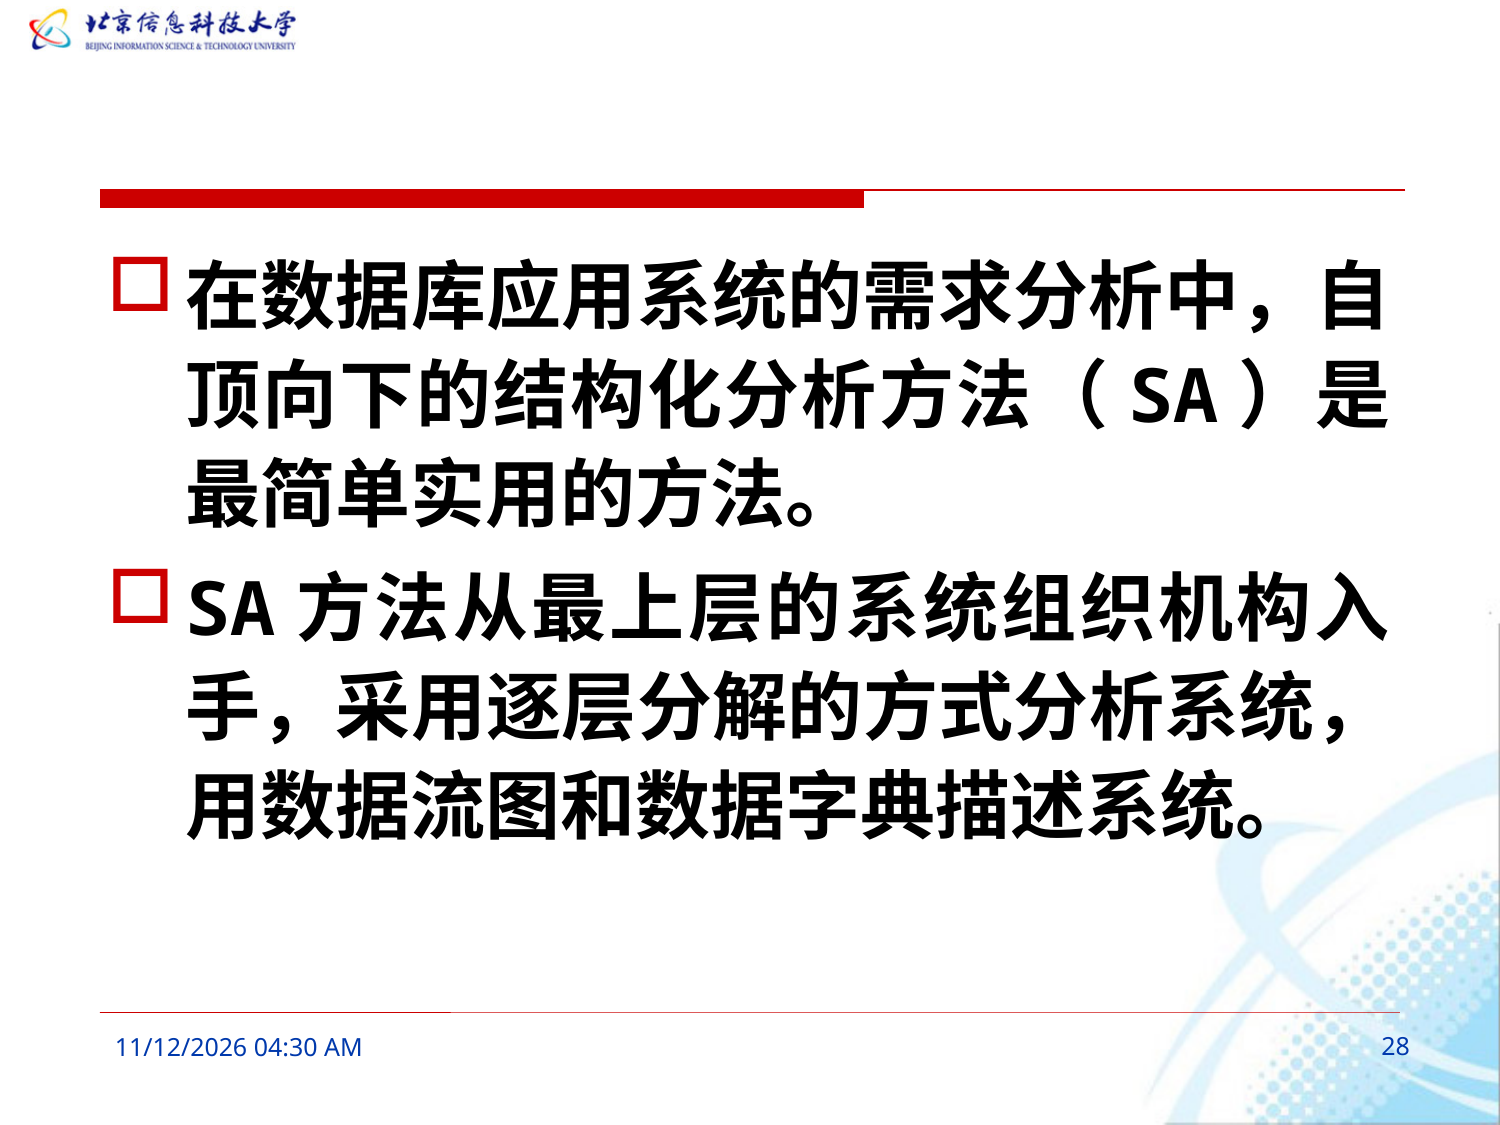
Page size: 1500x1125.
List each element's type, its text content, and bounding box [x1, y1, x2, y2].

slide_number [99, 1024, 432, 1103]
picture [0, 0, 1500, 1125]
list 在数据库应用系统的需求分析中，自顶向下的结构化分析方法（SA）是最简单实用的方法。 SA方法从最上层的系统组织机构入手，采用逐层分解的方式分析系统，用数据流图和数据字典描述系统。 [92, 231, 1406, 1000]
